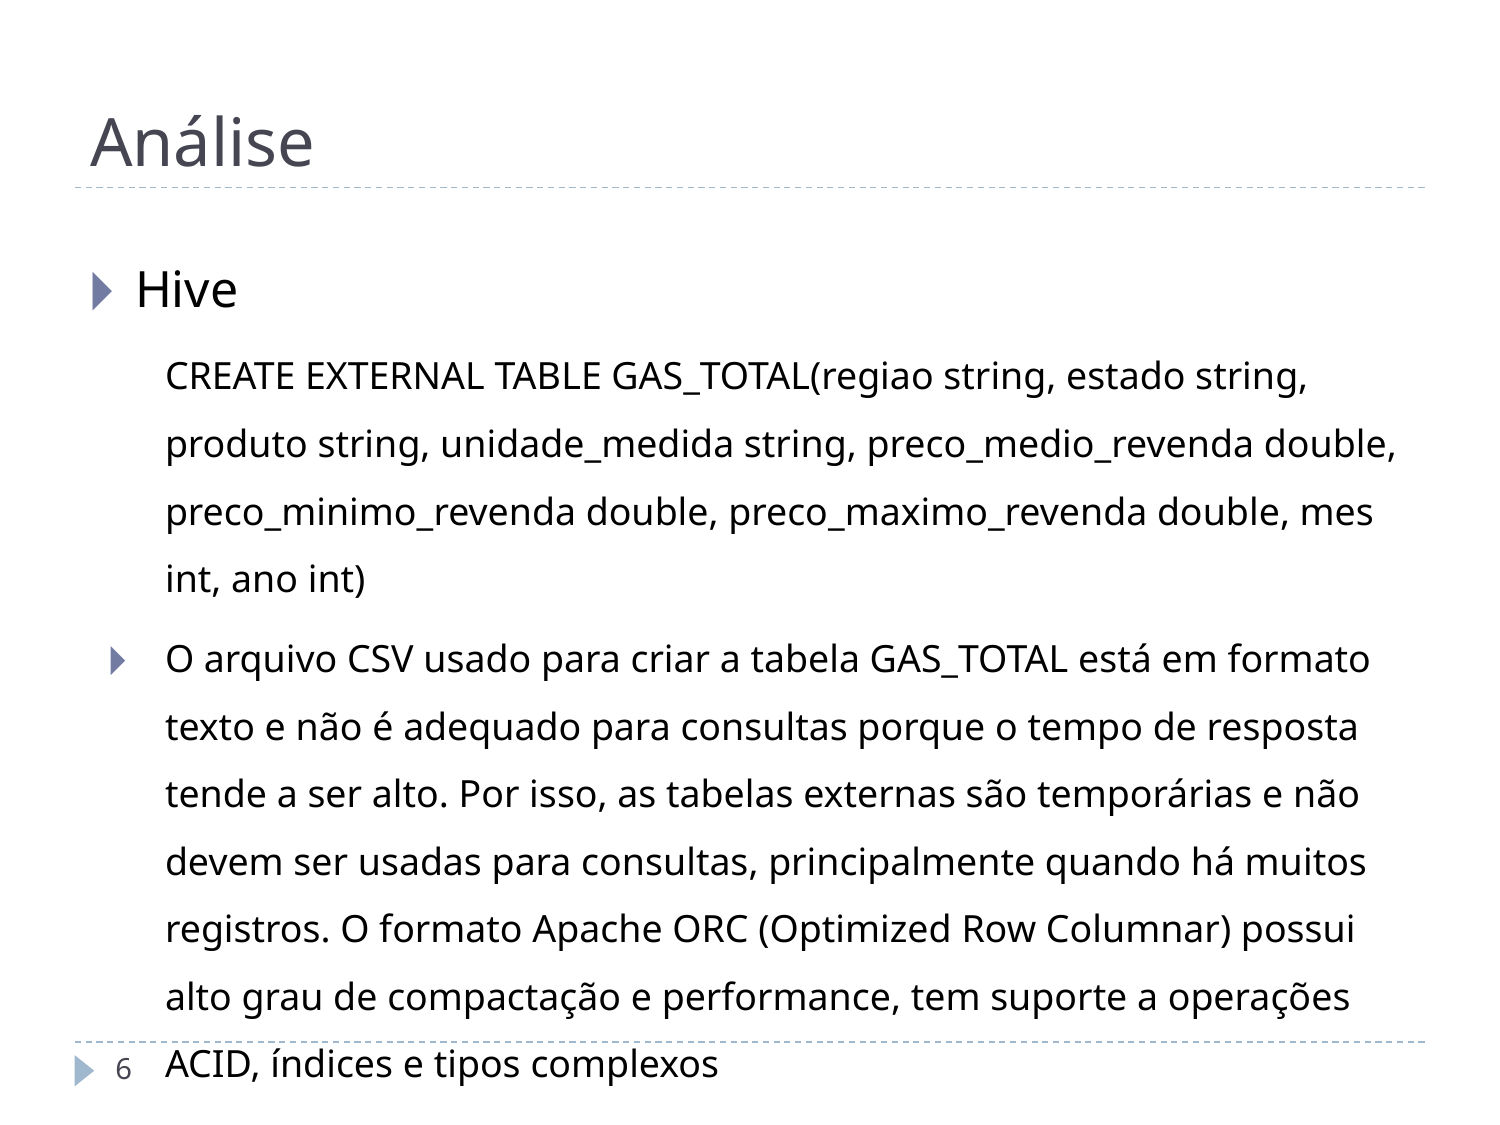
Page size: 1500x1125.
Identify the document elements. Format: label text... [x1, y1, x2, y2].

list Hive CREATE EXTERNAL TABLE GAS_TOTAL(regiao string, estado string, produto string, unidade_medida string, preco_medio_revenda double, preco_minimo_revenda double, preco_maximo_revenda double, mes int, ano int) O arquivo CSV usado para criar a tabela GAS_TOTAL está em formato texto e não é adequado para consultas porque o tempo de resposta tende a ser alto. Por isso, as tabelas externas são temporárias e não devem ser usadas para consultas, principalmente quando há muitos registros. O formato Apache ORC (Optimized Row Columnar) possui alto grau de compactação e performance, tem suporte a operações ACID, índices e tipos complexos [75, 219, 1425, 1010]
slide_number ‹#› [100, 1042, 426, 1103]
title Análise [75, 24, 1425, 188]
